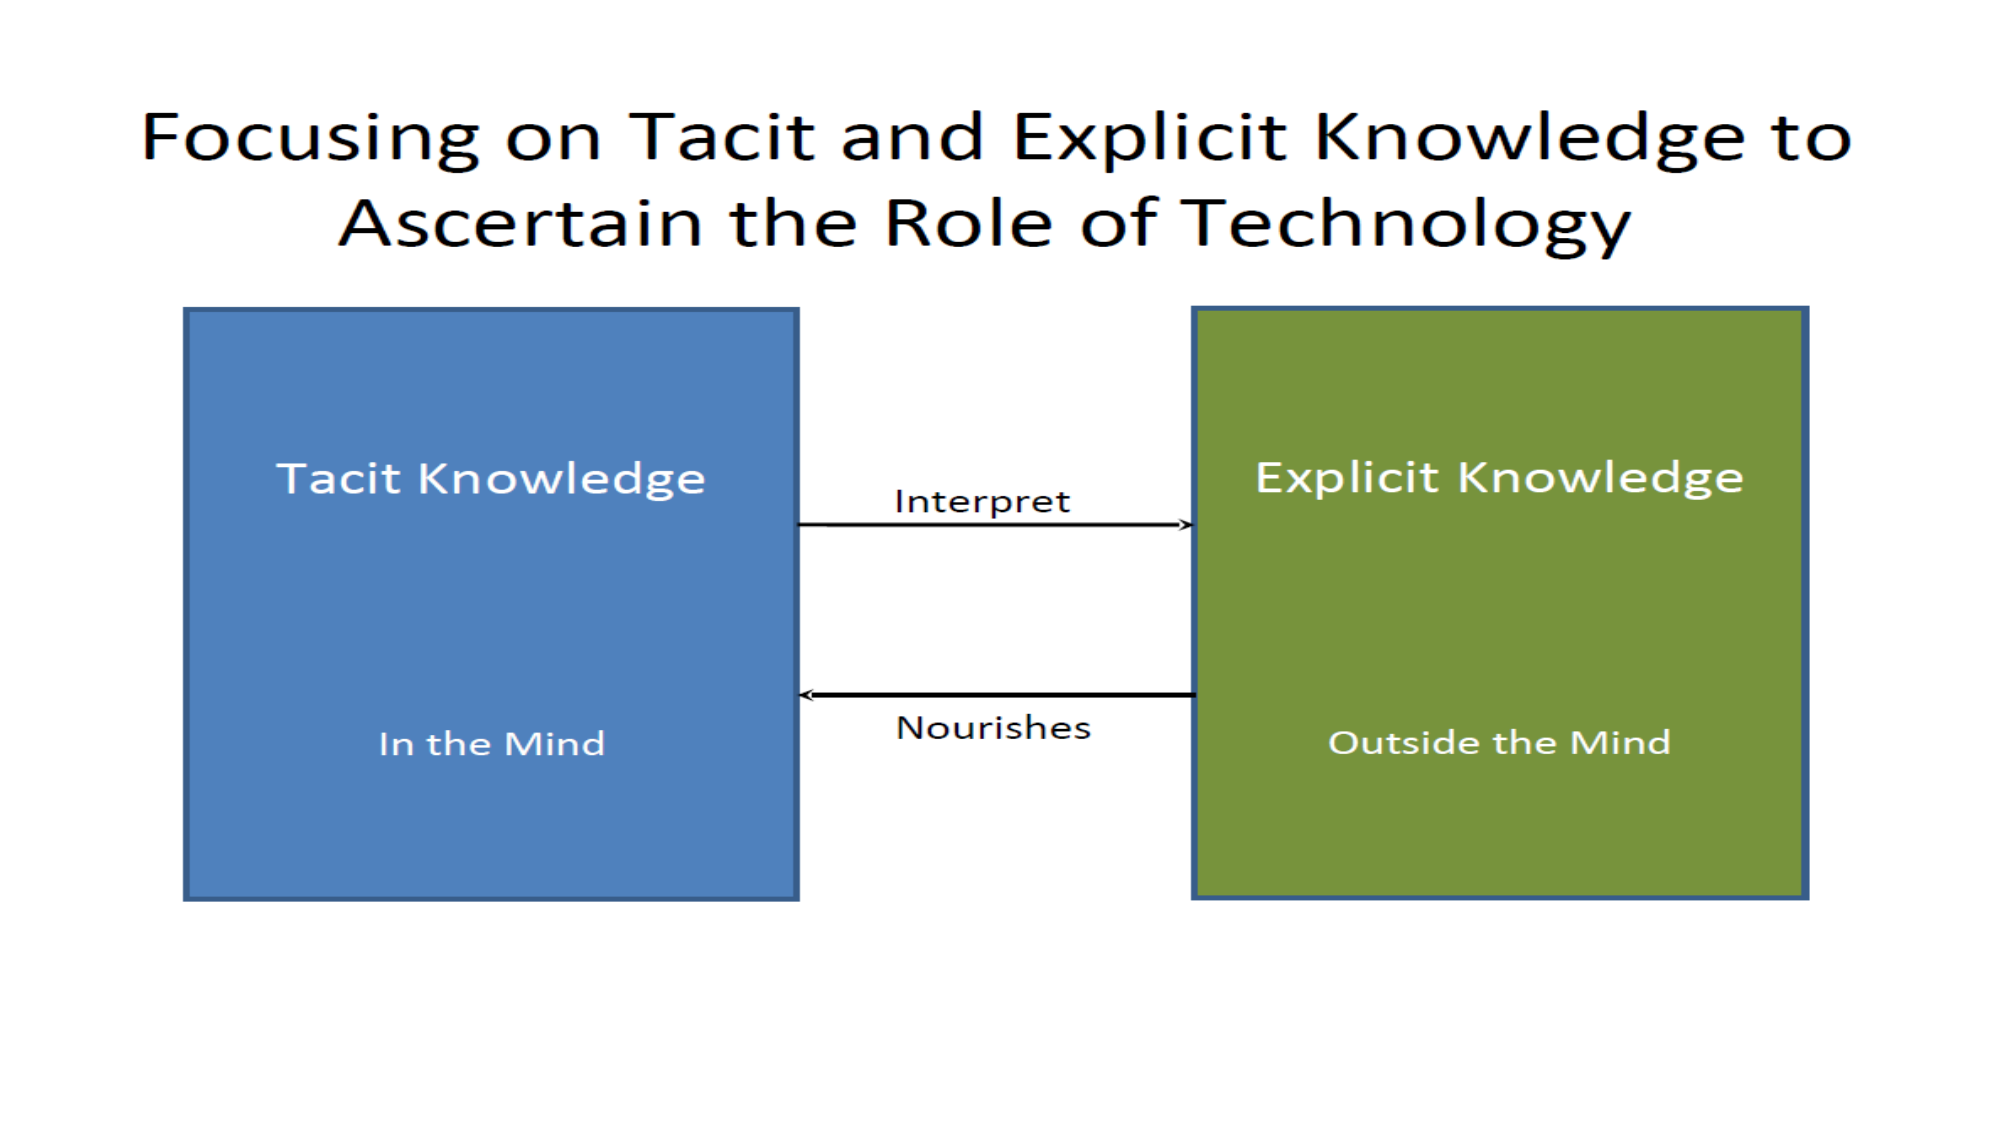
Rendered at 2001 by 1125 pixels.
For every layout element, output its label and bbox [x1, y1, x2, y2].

picture [94, 83, 1901, 1042]
